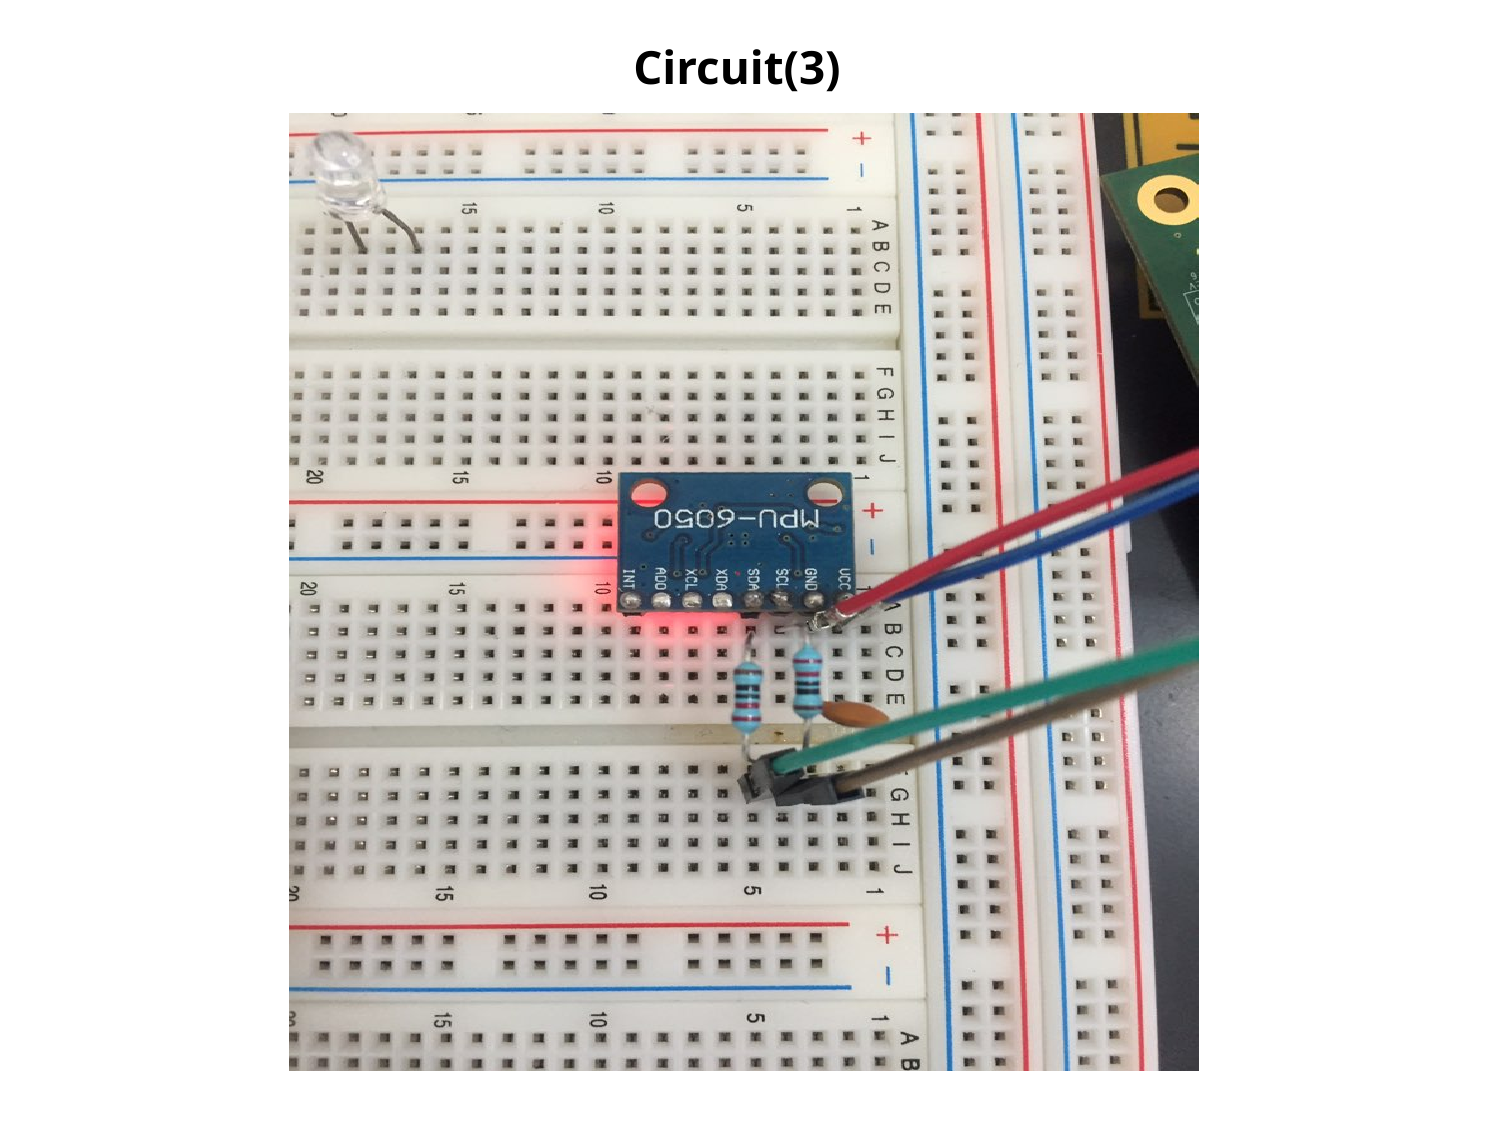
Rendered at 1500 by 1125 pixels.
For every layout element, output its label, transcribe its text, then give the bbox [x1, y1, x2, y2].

text_box Circuit(3) [51, 30, 1423, 101]
picture [288, 113, 1200, 1071]
